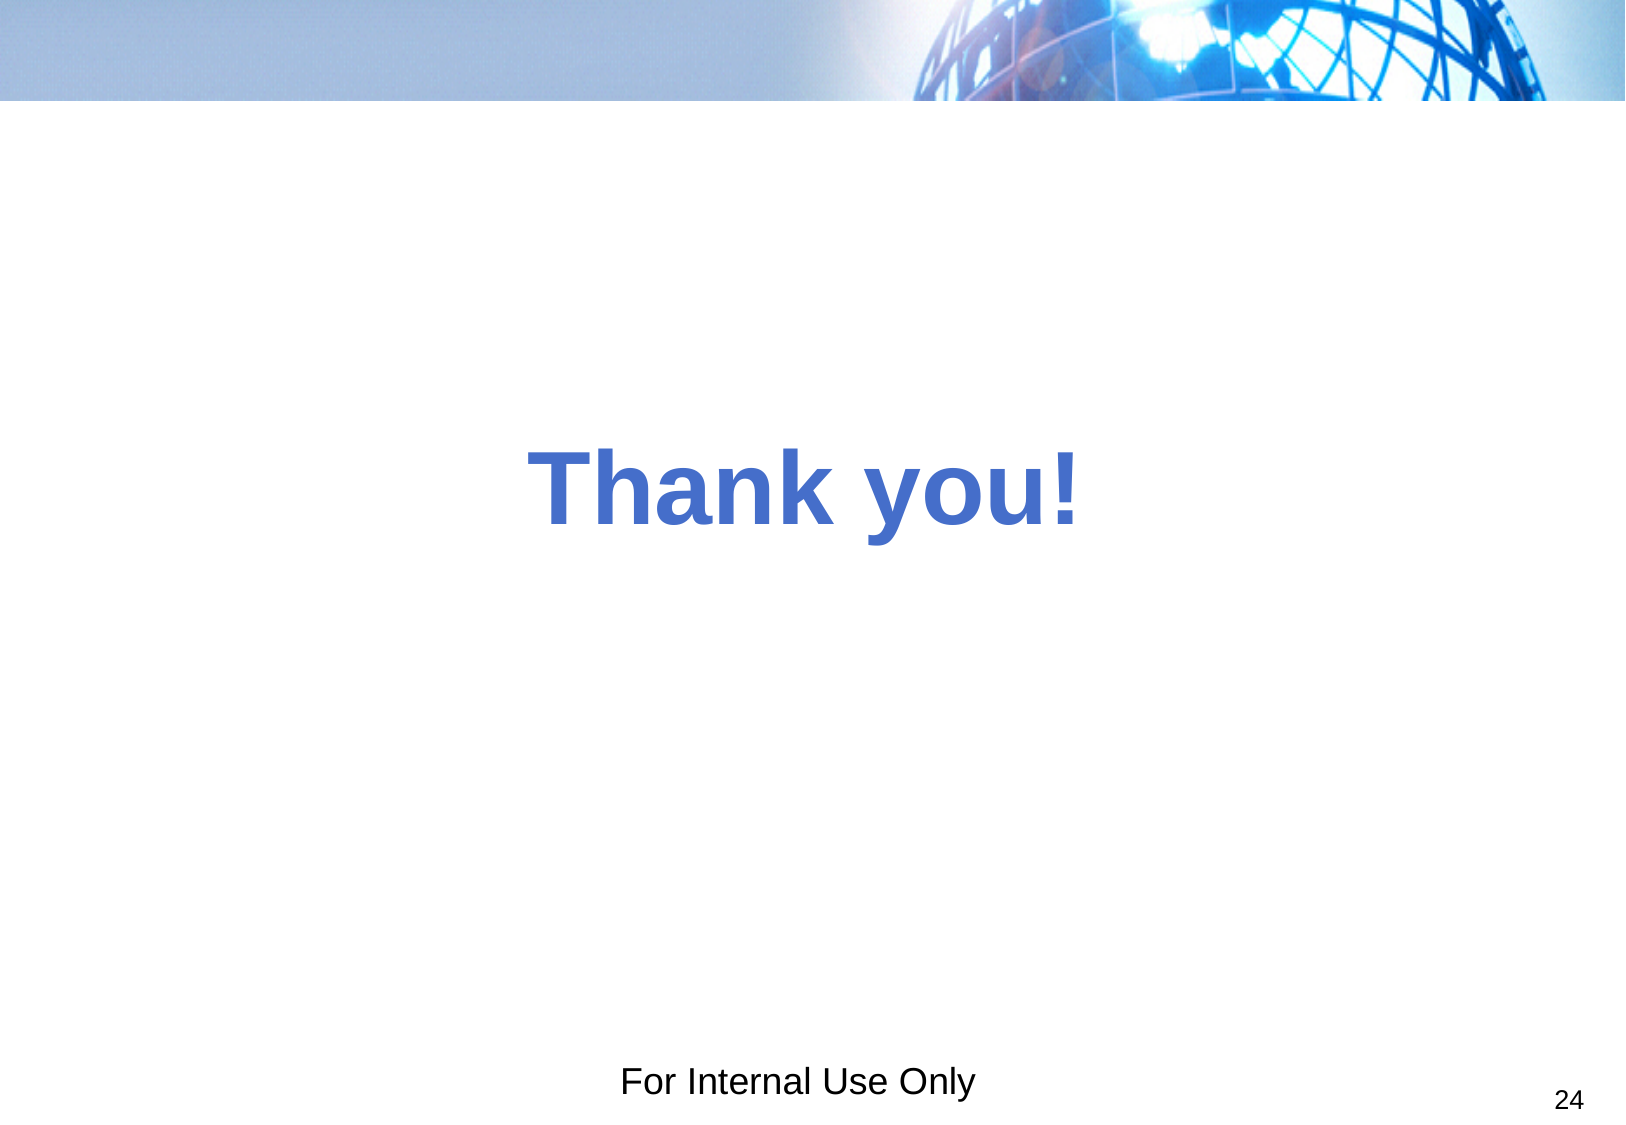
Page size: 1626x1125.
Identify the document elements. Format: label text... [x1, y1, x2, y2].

picture [0, 0, 1625, 101]
text_box Thank you! [512, 412, 1100, 553]
slide_number 24 [1245, 1081, 1585, 1116]
